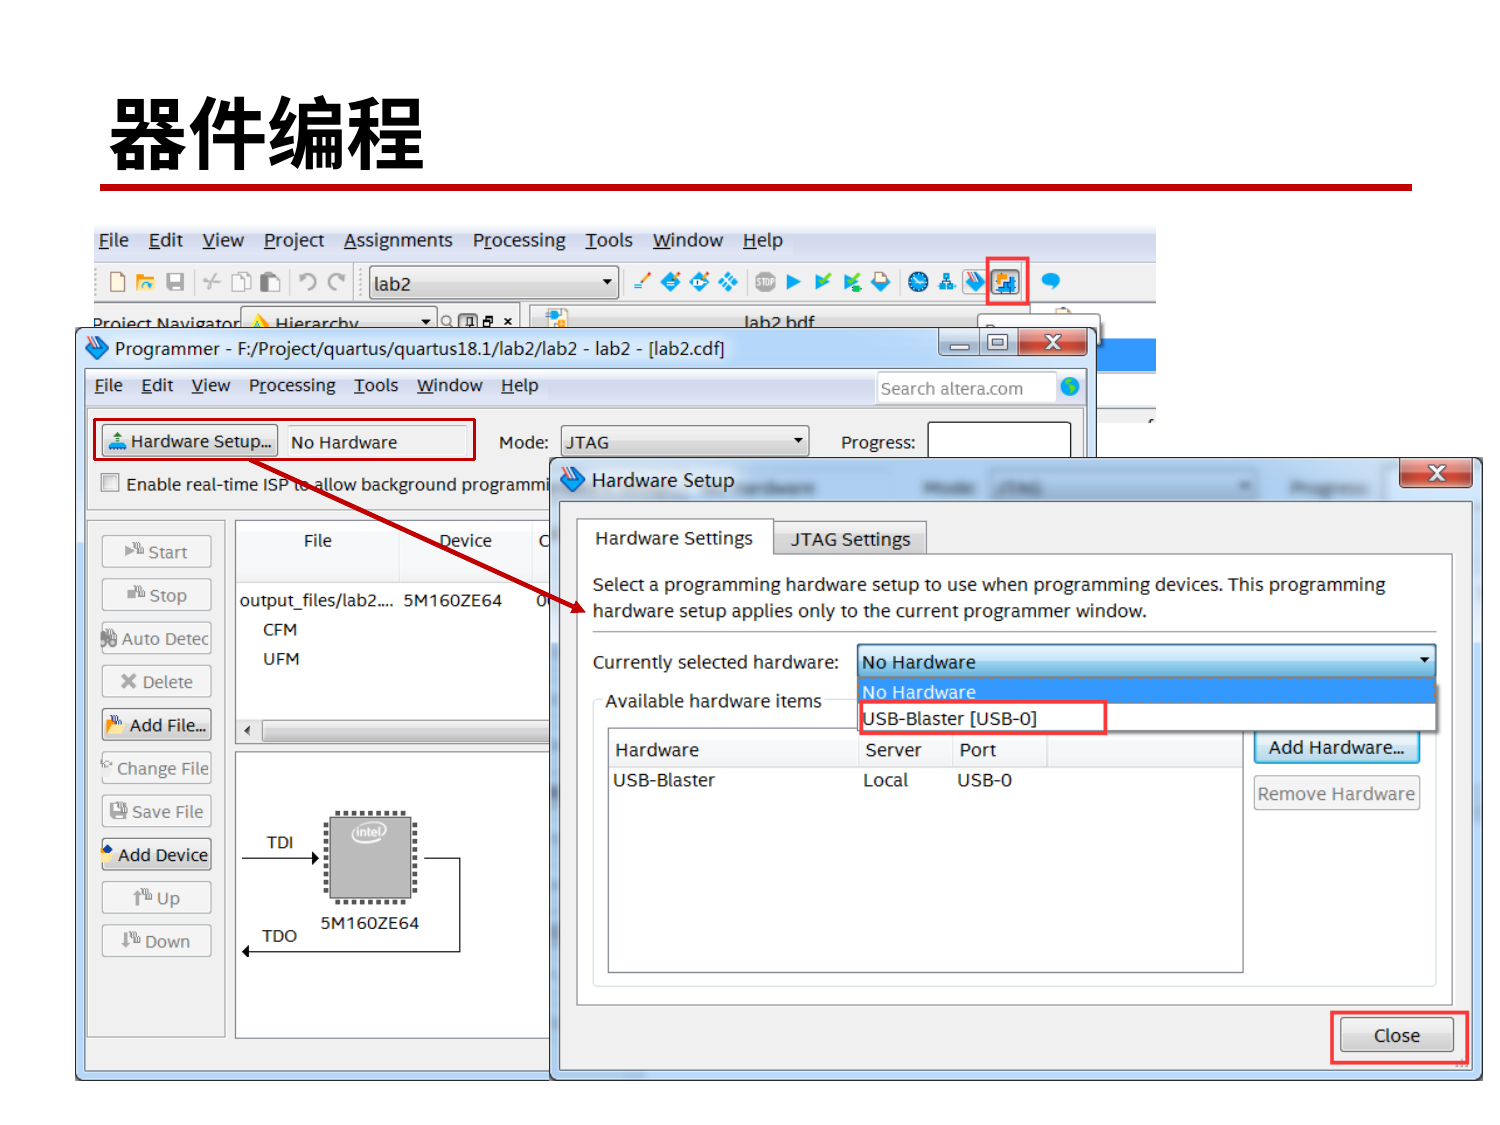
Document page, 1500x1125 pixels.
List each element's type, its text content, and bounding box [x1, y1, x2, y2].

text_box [249, 459, 587, 613]
text_box 器件编程 [94, 49, 1407, 187]
picture [74, 224, 1483, 1081]
